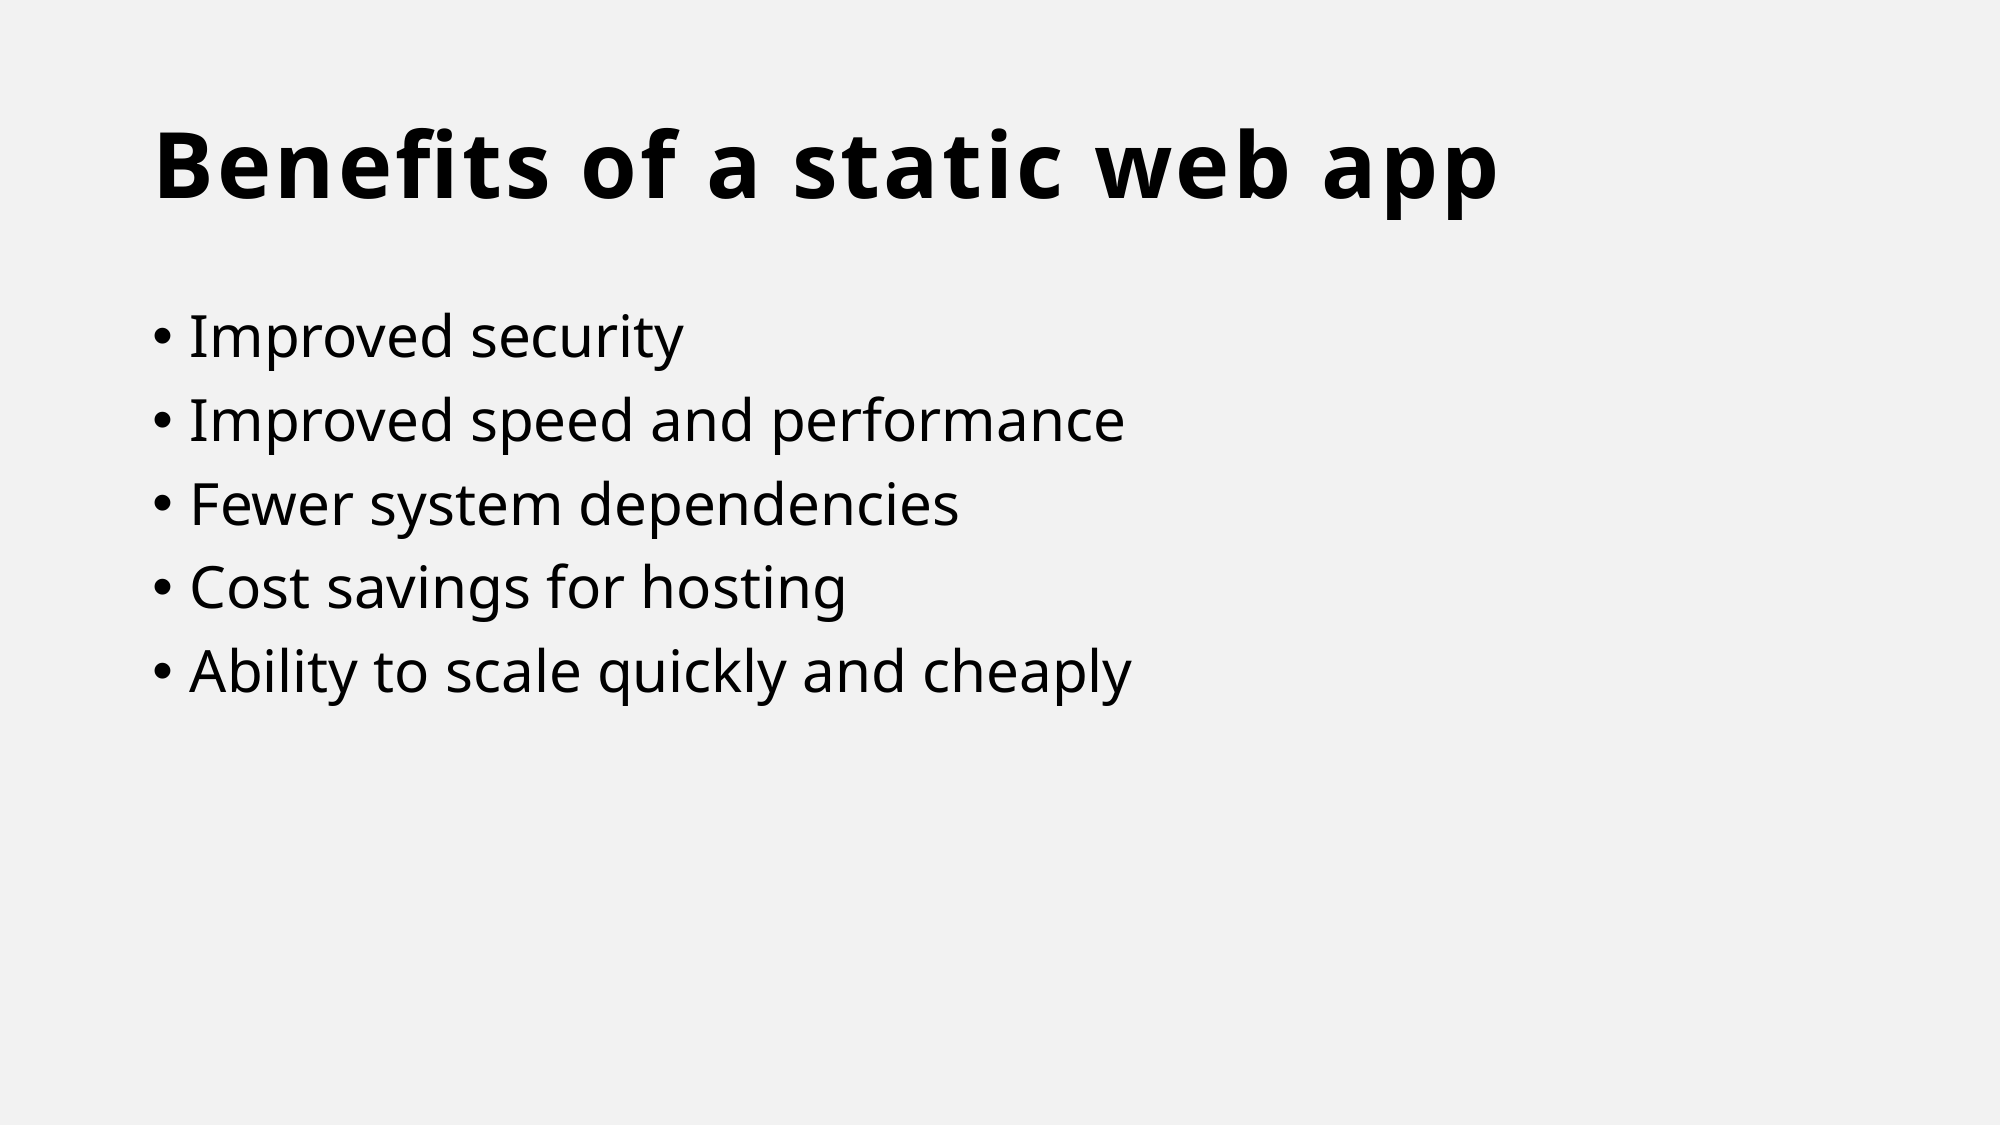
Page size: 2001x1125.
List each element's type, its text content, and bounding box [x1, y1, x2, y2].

title Benefits of a static web app [137, 59, 1863, 278]
list Improved security Improved speed and performance Fewer system dependencies Cost savings for hosting Ability to scale quickly and cheaply [137, 299, 1863, 1014]
